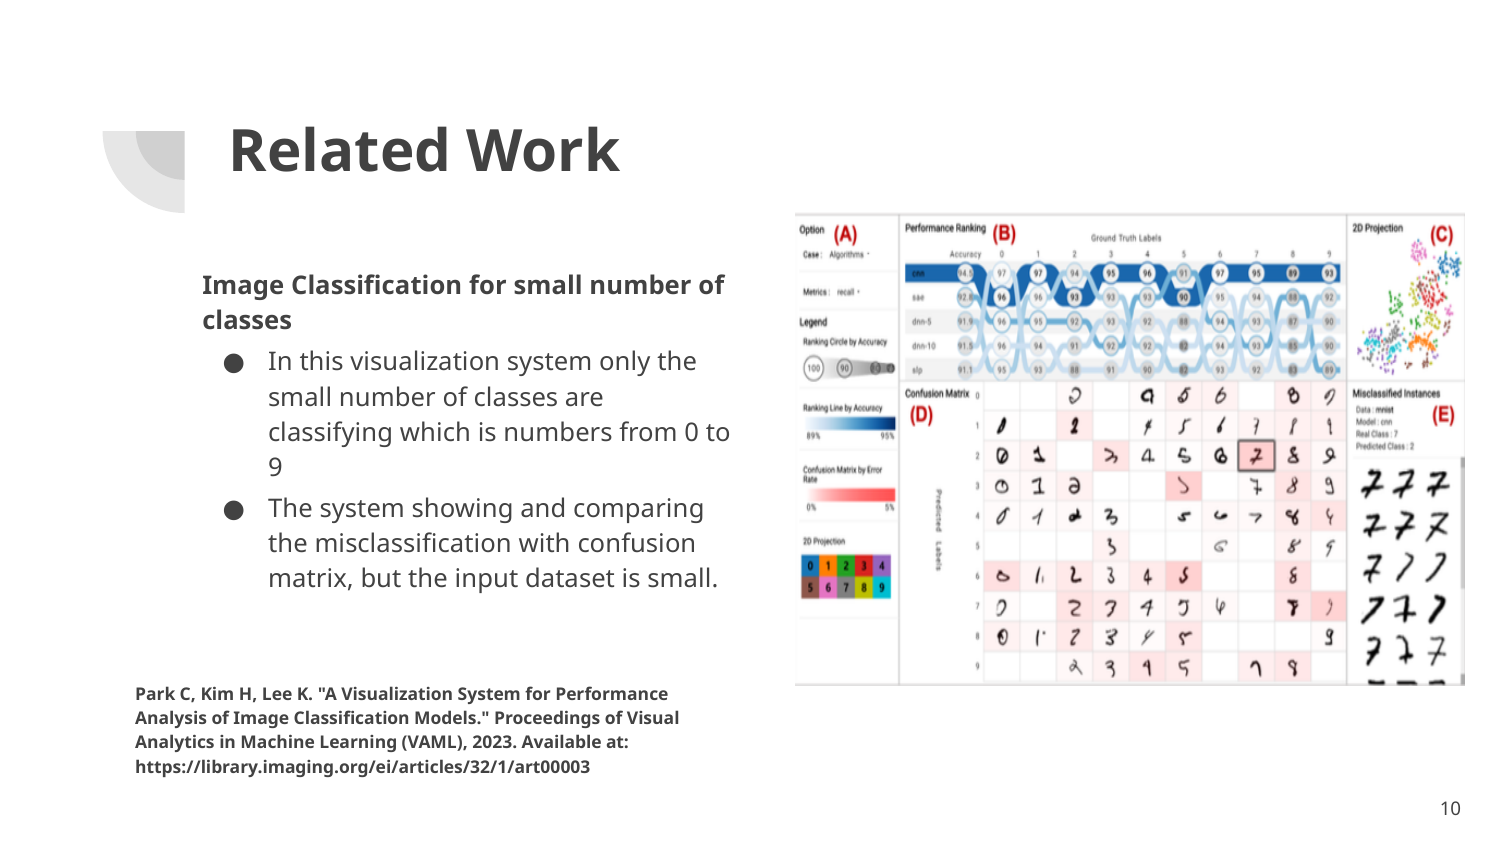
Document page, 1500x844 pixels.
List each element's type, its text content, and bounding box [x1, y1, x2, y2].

slide_number 10 [1386, 777, 1477, 842]
picture [794, 211, 1465, 686]
list Image Classification for small number of classes In this visualization system only the small number of classes are classifying which is numbers from 0 to 9 The system showing and comparing the misclassification with confusion matrix, but the input dataset is small. [187, 249, 750, 655]
title Related Work [213, 98, 1368, 263]
list Park C, Kim H, Lee K. "A Visualization System for Performance Analysis of Image Classification Models." Proceedings of Visual Analytics in Machine Learning (VAML), 2023. Available at: https://library.imaging.org/ei/articles/32/1/art00003 [120, 665, 713, 810]
